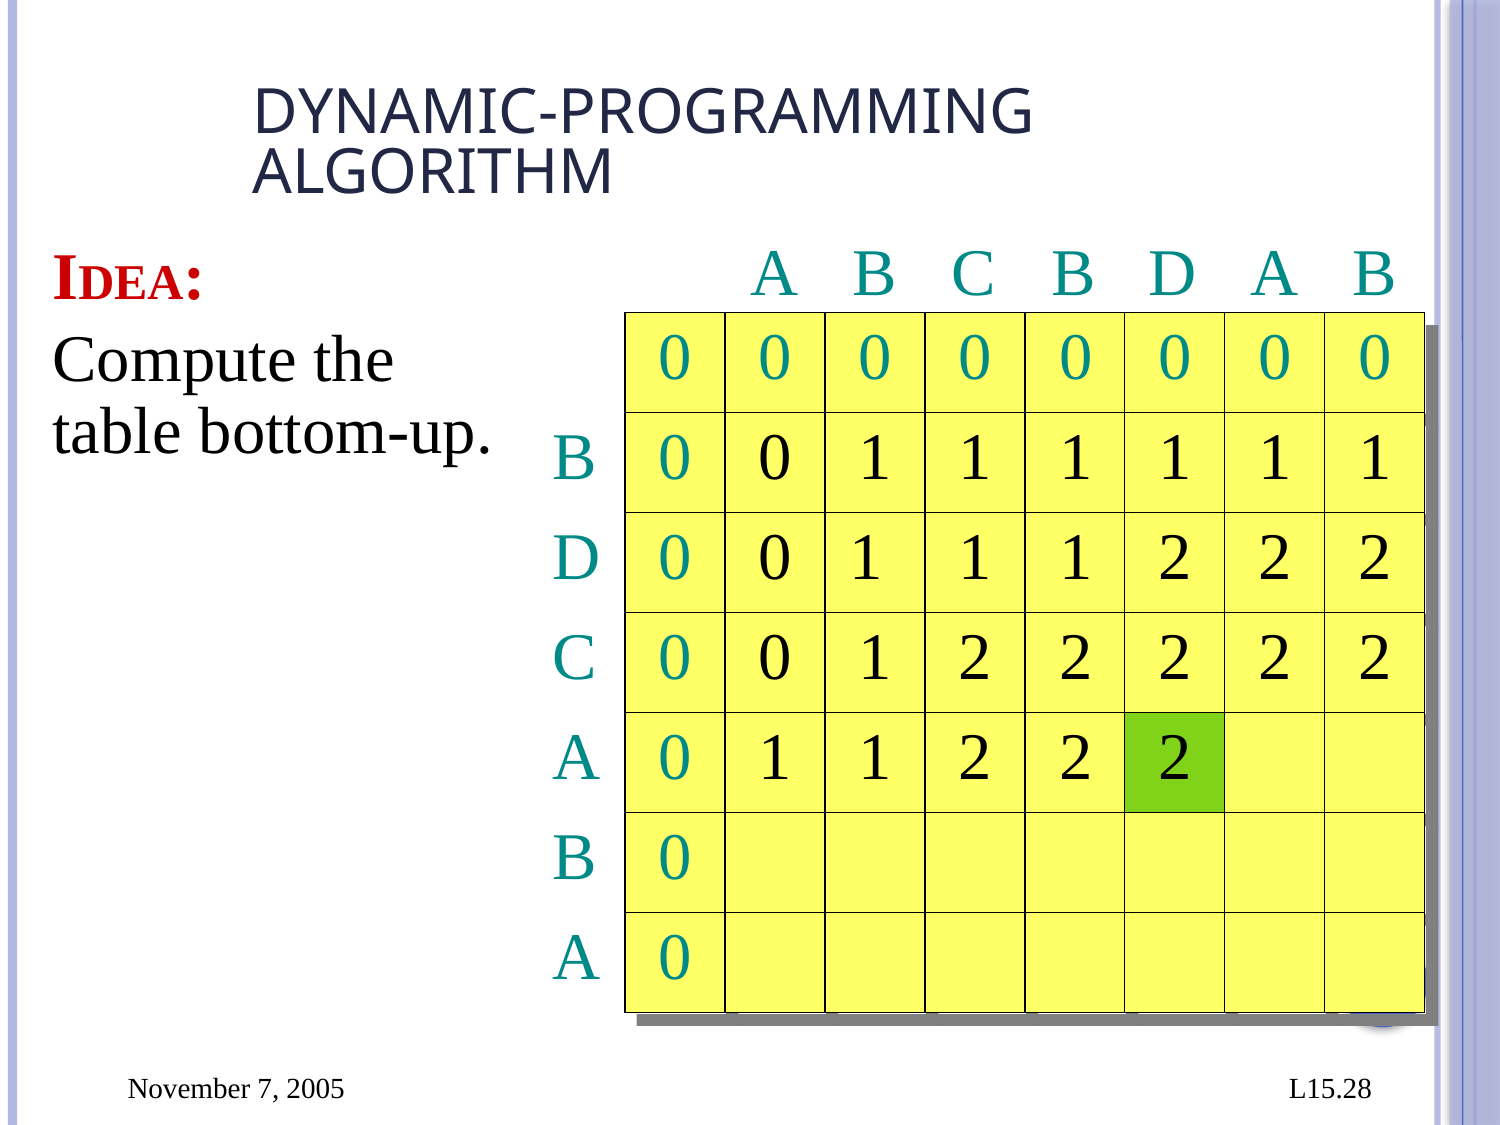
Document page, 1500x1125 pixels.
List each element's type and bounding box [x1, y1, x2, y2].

table_header [547, 238, 1425, 412]
text_box [125, 1070, 348, 1104]
text_box [1286, 1070, 1379, 1104]
text_box [630, 314, 1462, 1027]
table_cell [626, 713, 630, 812]
table_cell [626, 613, 630, 712]
table_cell [626, 813, 630, 912]
text_box [50, 231, 496, 467]
table_cell [626, 913, 630, 1012]
title [250, 0, 1182, 206]
table_cell [626, 513, 630, 612]
table_cell [547, 412, 624, 1012]
table_cell [626, 413, 630, 512]
table_cell [626, 313, 724, 412]
